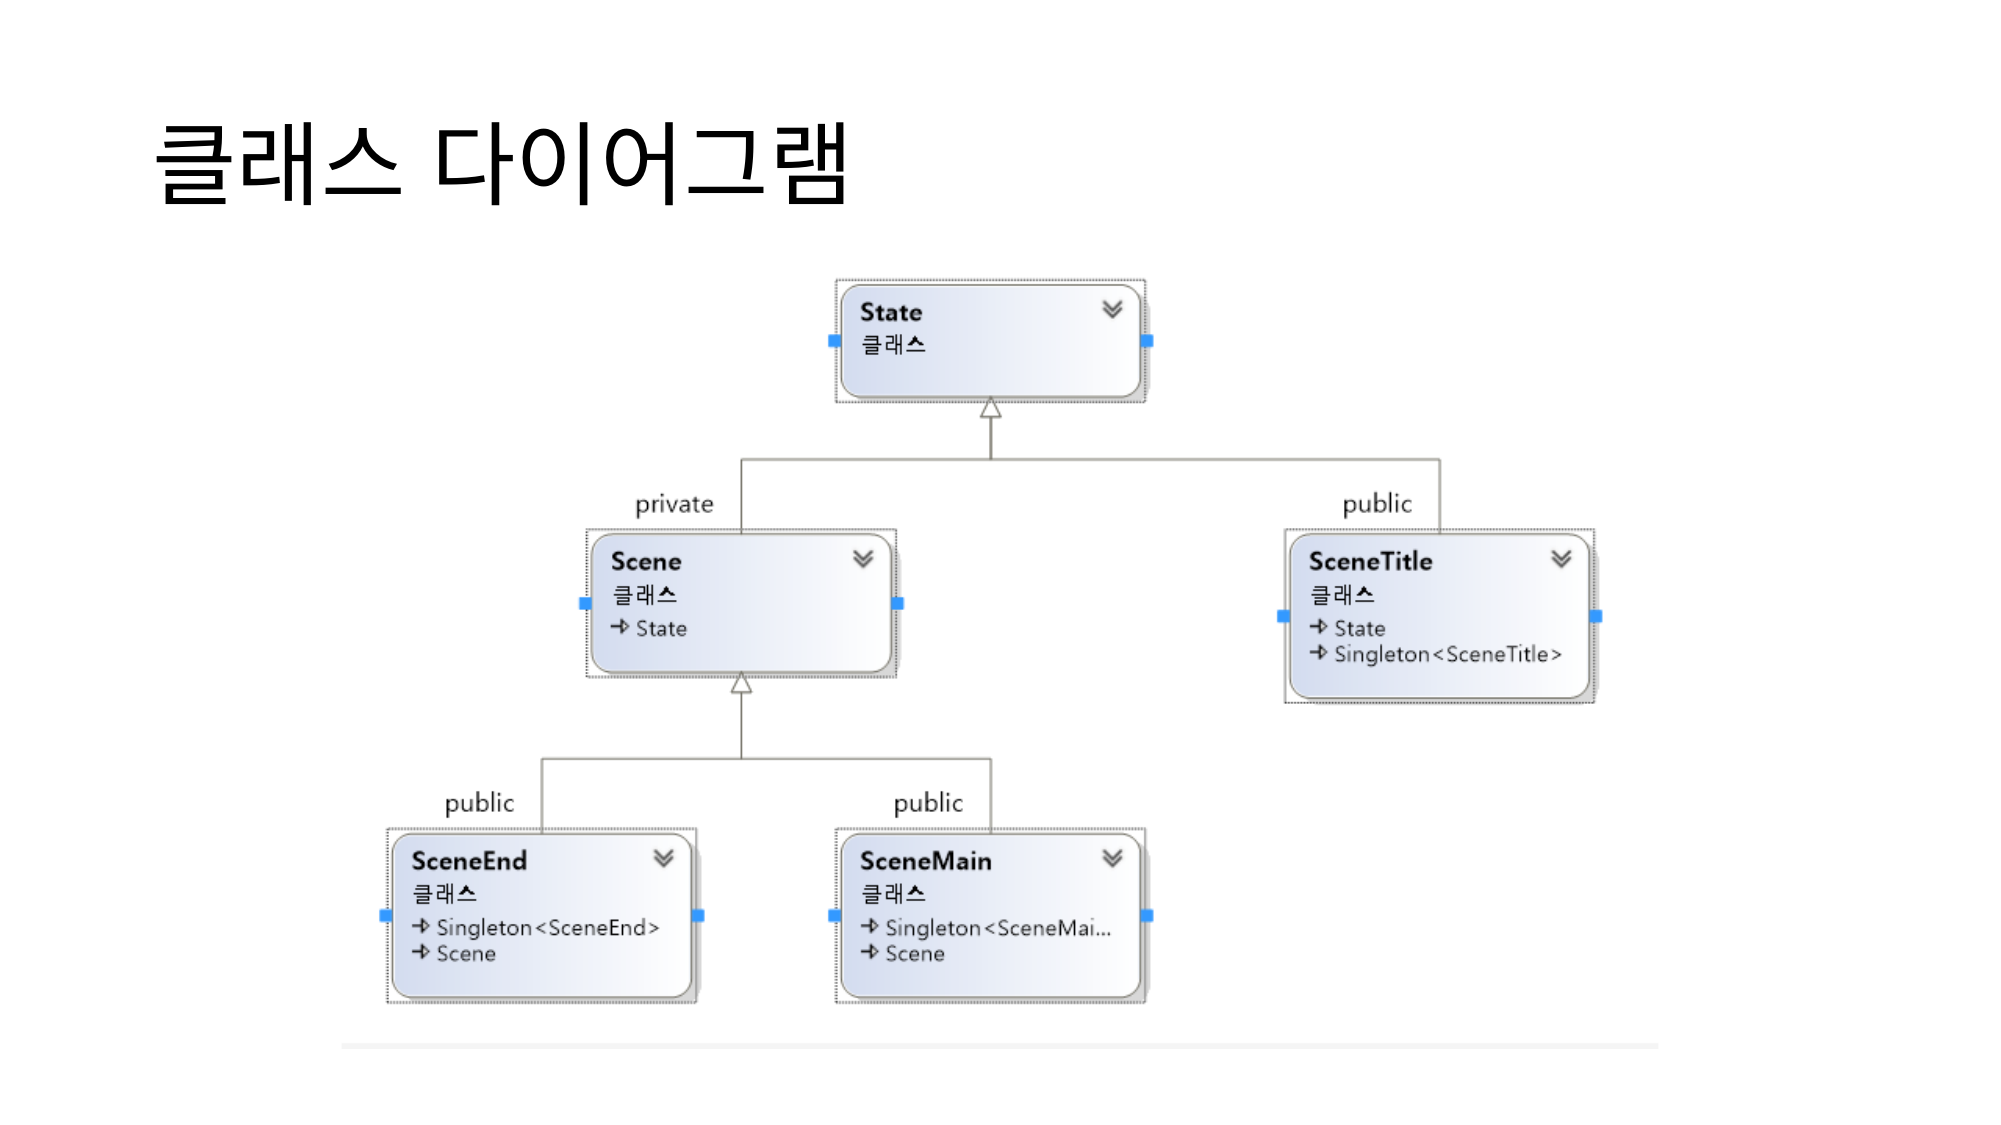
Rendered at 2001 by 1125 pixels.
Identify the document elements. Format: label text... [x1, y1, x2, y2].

picture [341, 248, 1659, 1049]
title 클래스 다이어그램 [137, 59, 1863, 278]
